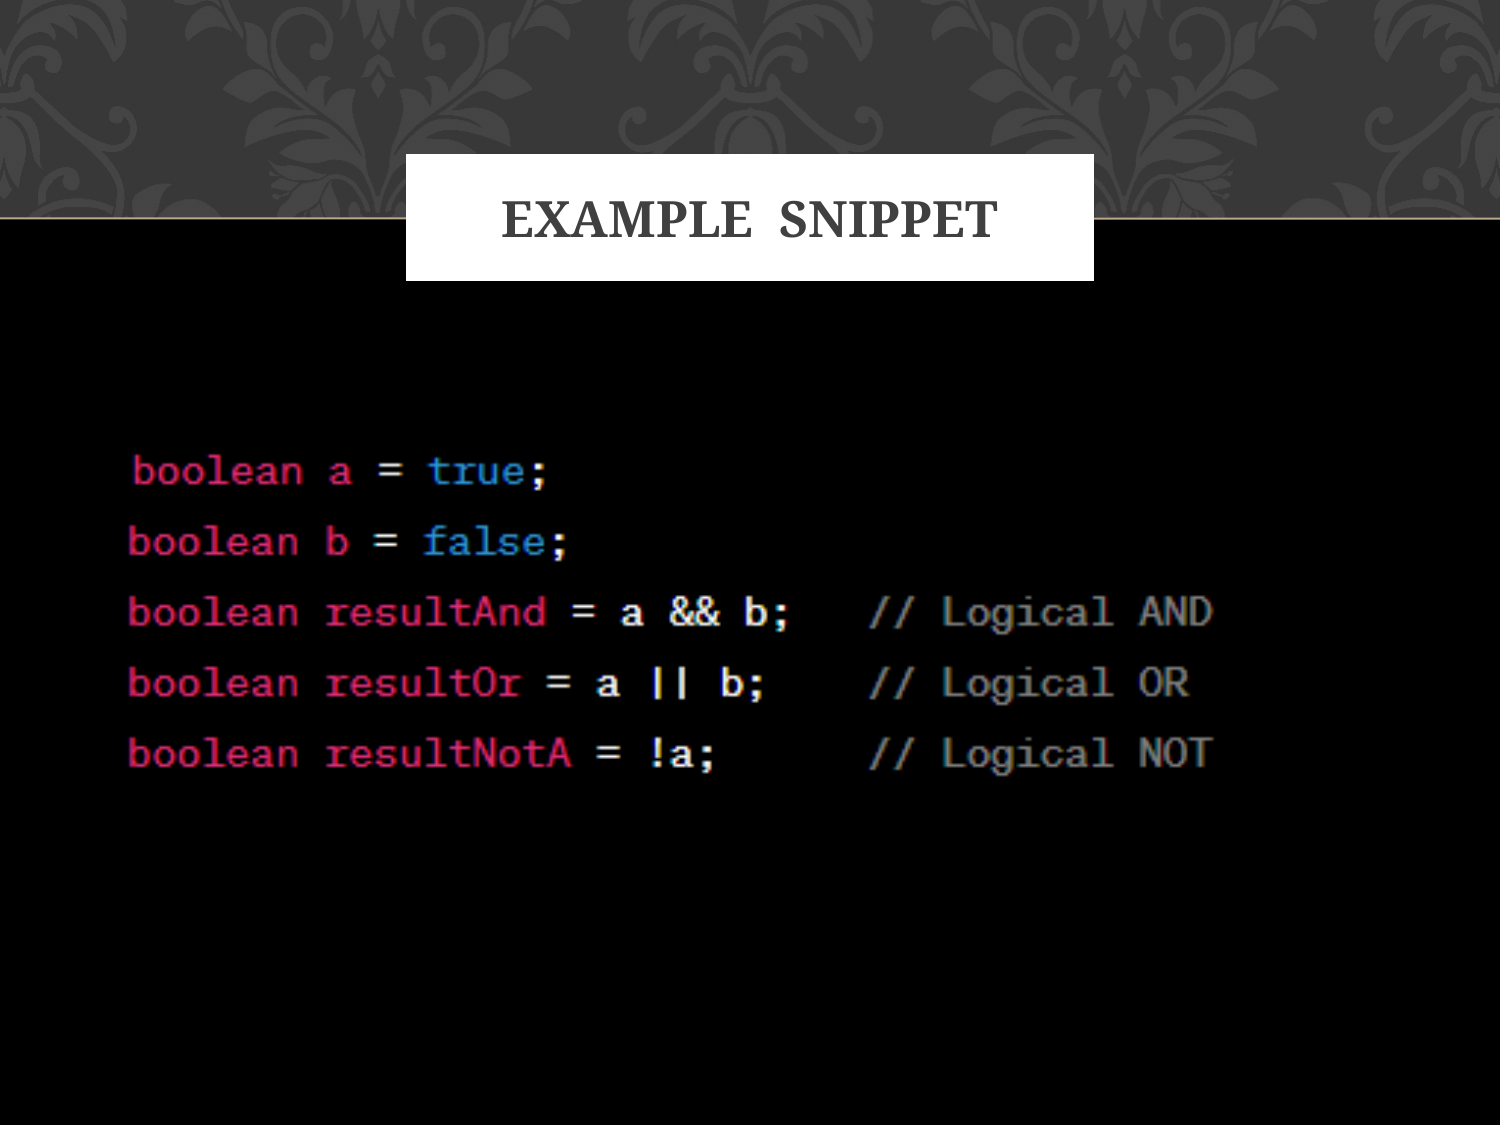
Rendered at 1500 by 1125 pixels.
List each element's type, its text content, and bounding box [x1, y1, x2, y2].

title Example snippet [406, 154, 1094, 281]
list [109, 385, 1377, 815]
